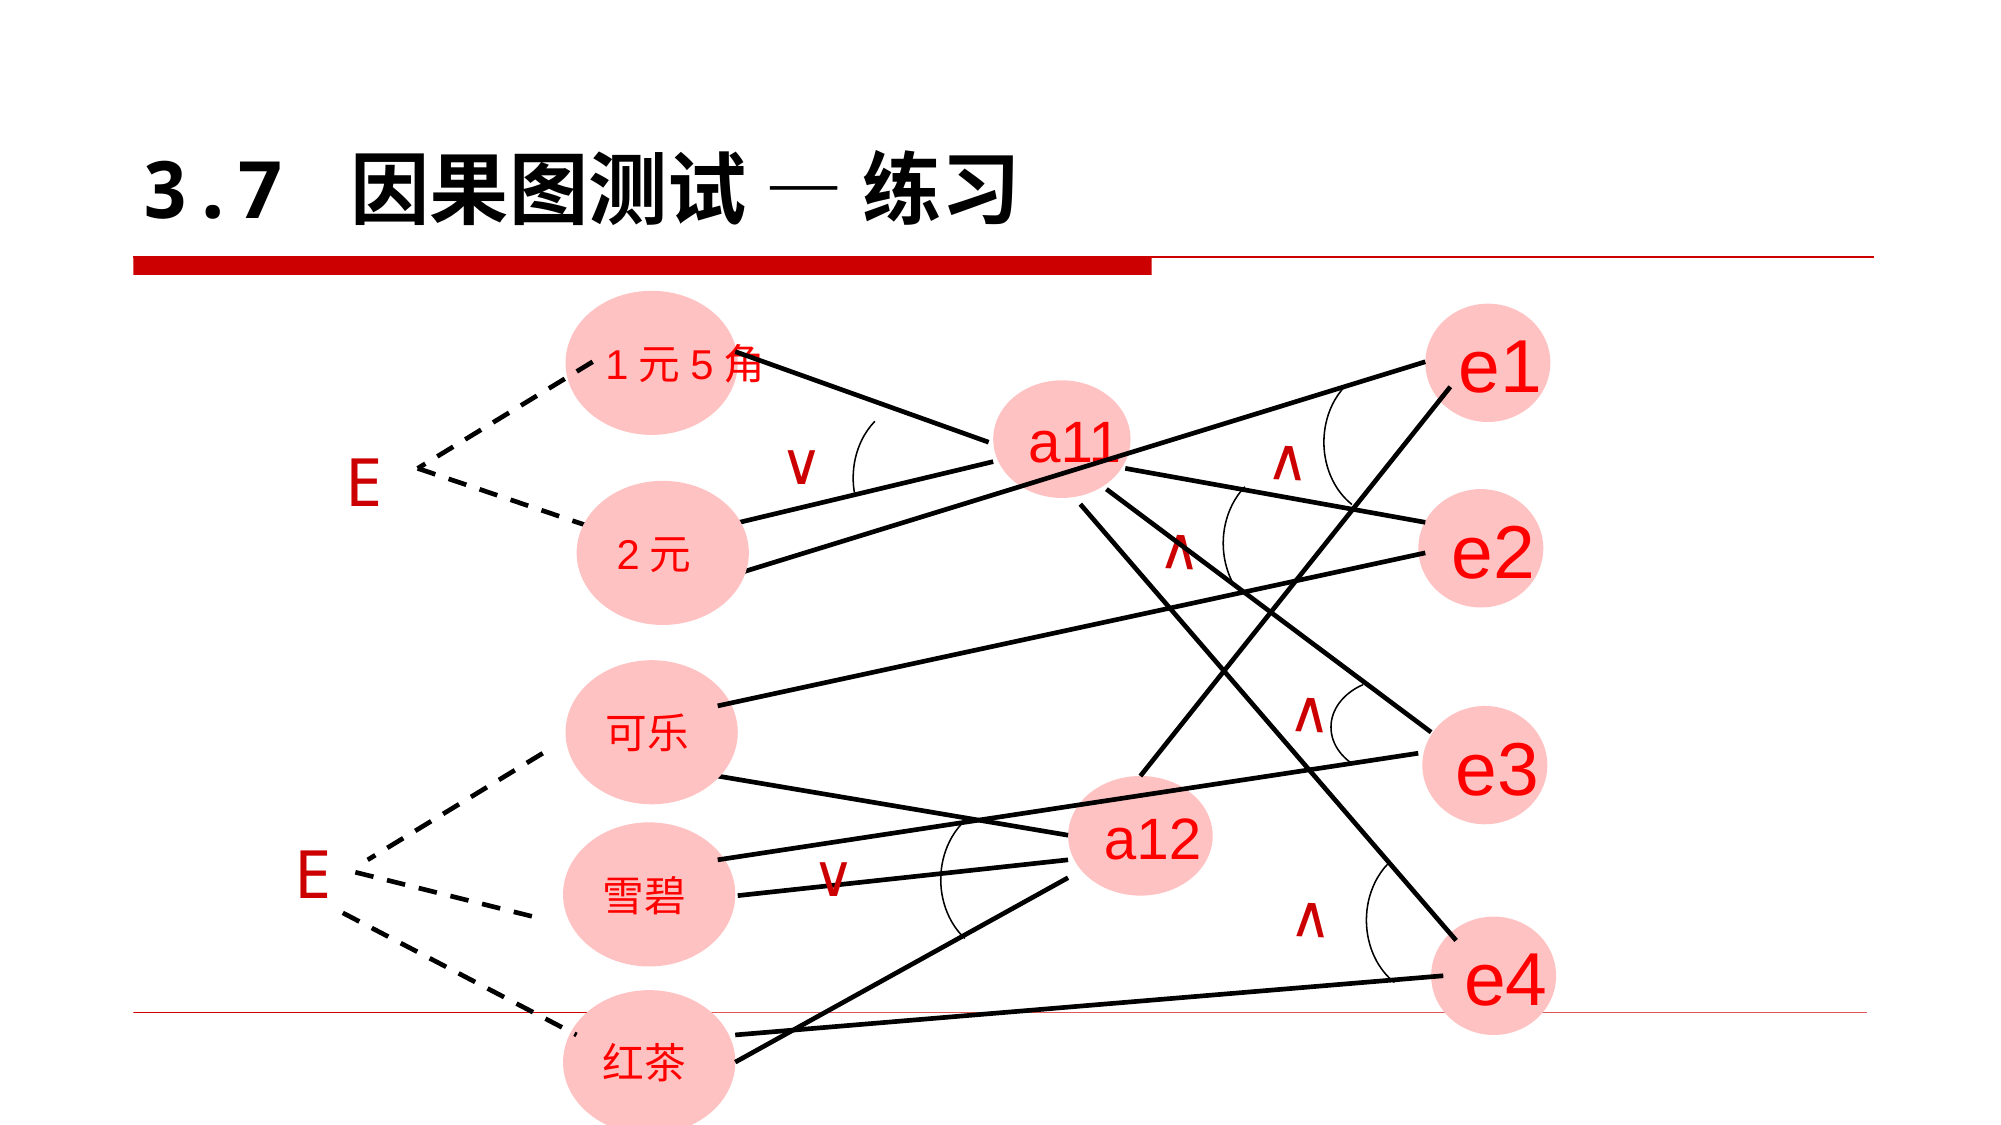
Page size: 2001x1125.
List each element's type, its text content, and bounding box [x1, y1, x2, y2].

text_box E [330, 432, 481, 528]
text_box ∨ [1235, 424, 1326, 514]
text_box e1 [1425, 303, 1551, 423]
text_box e4 [1431, 916, 1557, 1036]
text_box a12 [1068, 775, 1213, 896]
text_box ∨ [798, 830, 886, 916]
text_box e3 [1422, 705, 1548, 825]
text_box 雪碧 [563, 822, 736, 967]
text_box [1222, 486, 1287, 586]
text_box 可乐 [565, 660, 738, 805]
text_box [1365, 863, 1430, 984]
text_box ∨ [1258, 881, 1350, 971]
text_box 1元5角 [565, 290, 738, 435]
text_box a11 [993, 380, 1131, 498]
text_box ∨ [765, 419, 854, 504]
text_box ∨ [1127, 513, 1219, 603]
text_box E [280, 824, 431, 919]
text_box [1324, 385, 1388, 506]
text_box [1345, 683, 1395, 763]
text_box 3.7 因果图测试 — 练习 [126, 42, 1440, 243]
text_box [852, 420, 917, 493]
text_box ∨ [1257, 677, 1349, 766]
text_box 2元 [576, 480, 749, 625]
text_box [939, 823, 1004, 939]
text_box 红茶 [563, 990, 736, 1125]
text_box e2 [1418, 489, 1544, 608]
